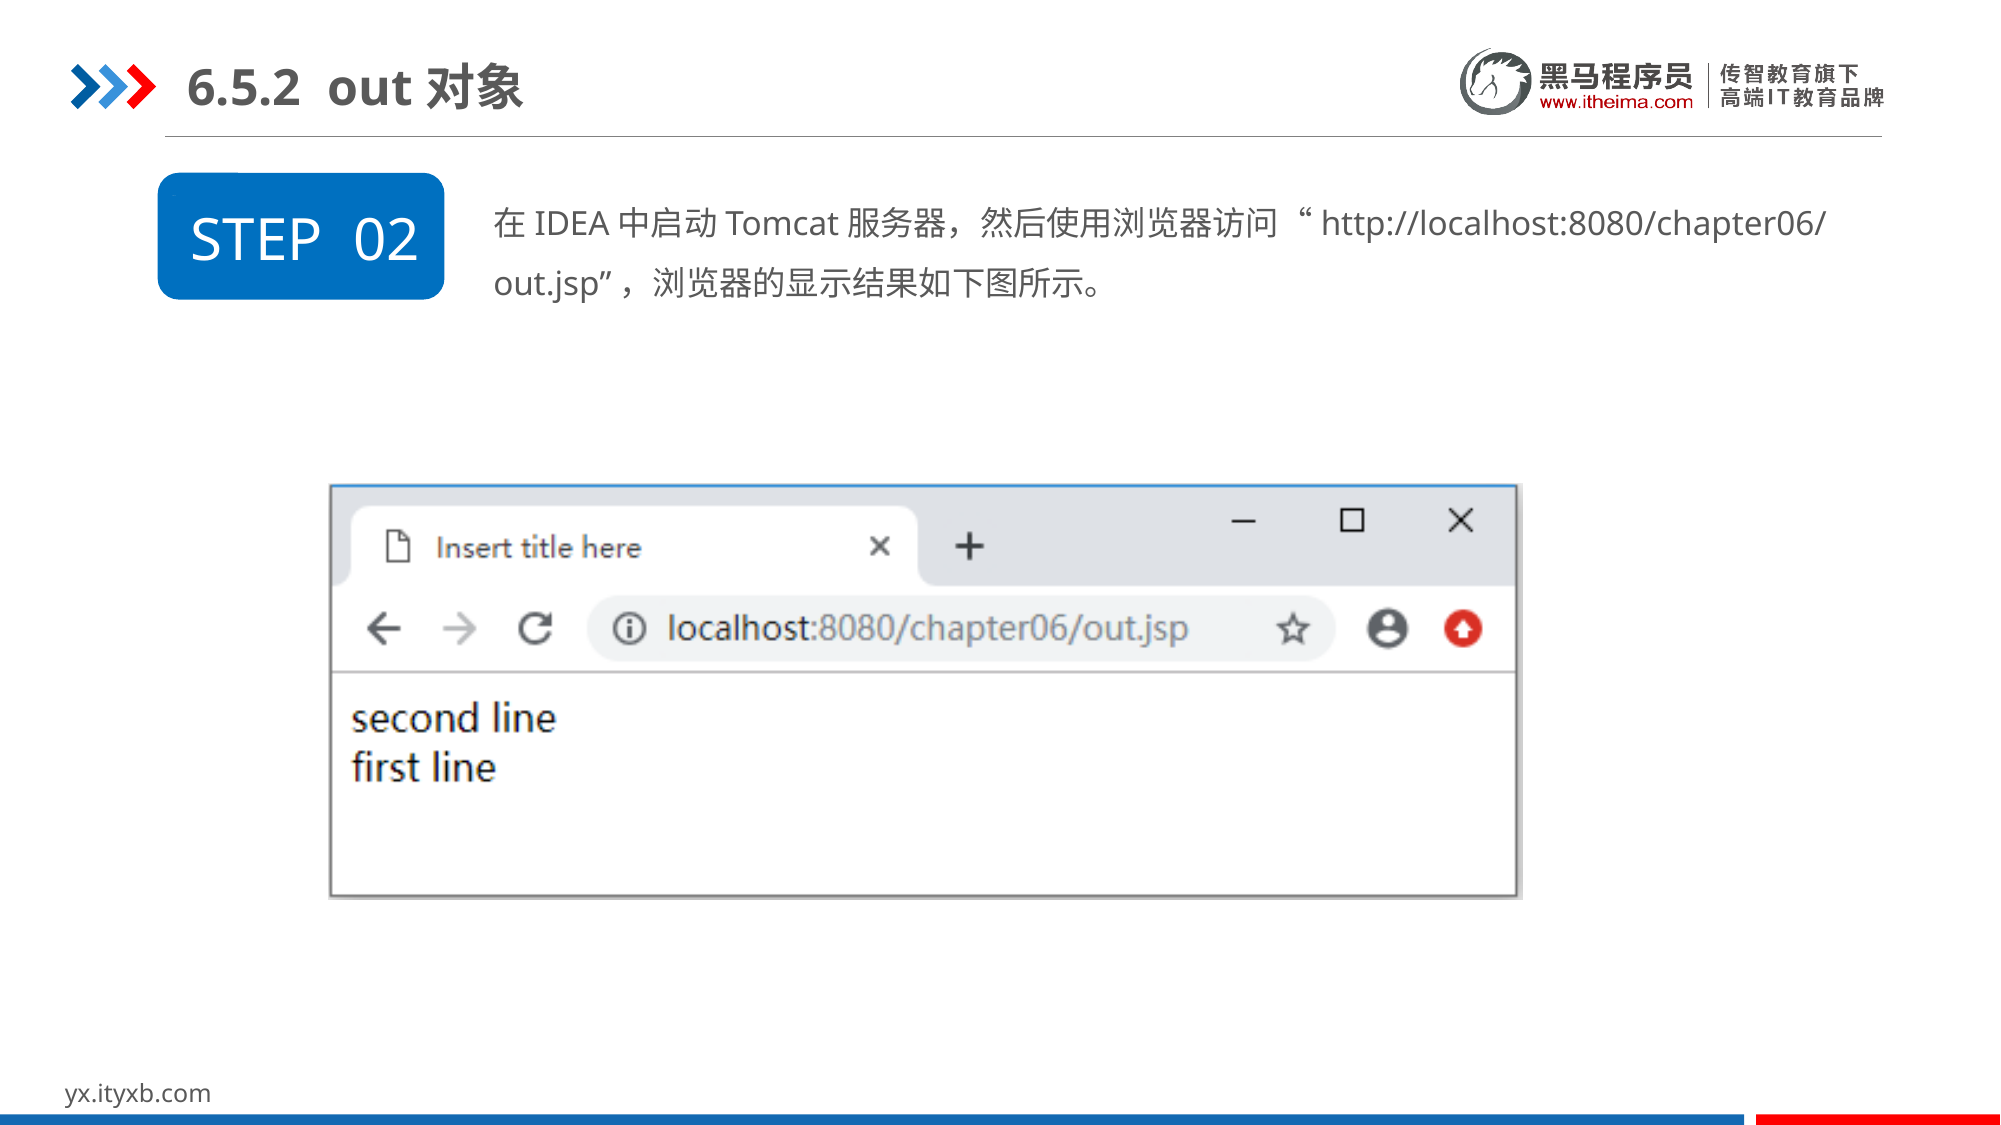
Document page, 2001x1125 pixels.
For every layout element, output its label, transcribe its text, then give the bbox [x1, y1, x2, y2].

text_box 6.5.2 out对象 [187, 43, 563, 127]
picture [1460, 48, 1887, 115]
text_box STEP 02 [172, 195, 439, 280]
picture [328, 482, 1523, 900]
text_box 在IDEA中启动Tomcat服务器，然后使用浏览器访问“http://localhost:8080/chapter06/out.jsp”，浏览器的显示结果如下图所示。 [478, 174, 1871, 310]
text_box [156, 171, 446, 301]
